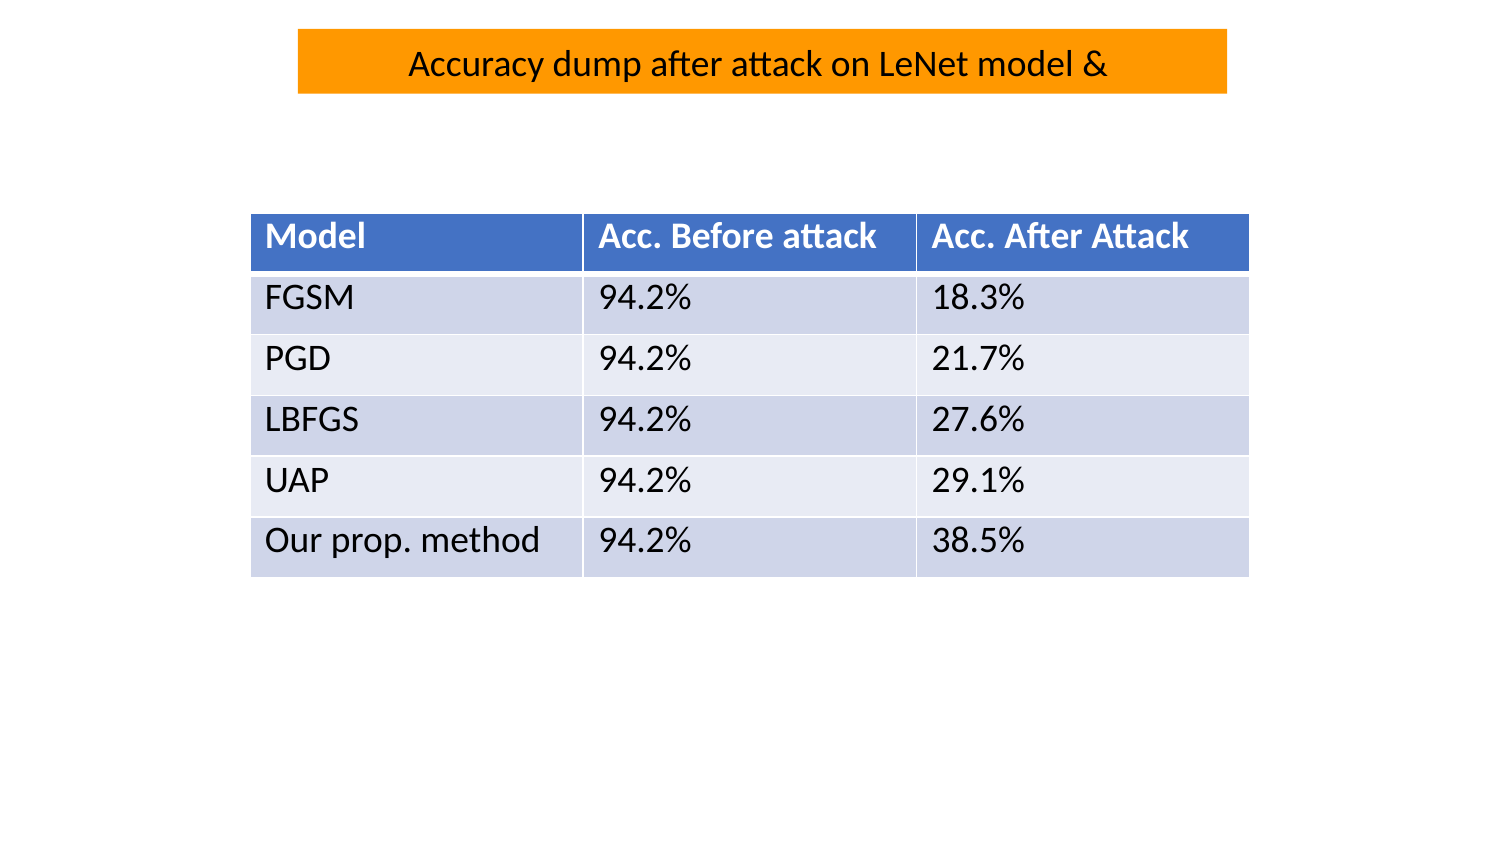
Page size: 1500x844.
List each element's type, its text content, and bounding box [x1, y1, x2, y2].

table_cell 29.1% [917, 457, 1249, 516]
table_cell UAP [251, 457, 582, 516]
table_cell 94.2% [584, 518, 916, 577]
table_cell 18.3% [917, 277, 1249, 334]
table_cell 94.2% [584, 277, 916, 334]
table_cell 27.6% [917, 396, 1249, 455]
table_cell LBFGS [251, 396, 582, 455]
table_cell 94.2% [584, 335, 916, 395]
table_header Model [251, 214, 582, 271]
table_header Acc. Before attack [584, 214, 916, 271]
table_cell FGSM [251, 277, 582, 334]
table_header Acc. After Attack [917, 214, 1249, 271]
table_cell 21.7% [917, 335, 1249, 395]
table_cell PGD [251, 335, 582, 395]
table_cell 94.2% [584, 457, 916, 516]
text_box Accuracy dump after attack on LeNet model & [297, 28, 1228, 95]
table_cell 38.5% [917, 518, 1249, 577]
table_cell 94.2% [584, 396, 916, 455]
table_cell Our prop. method [251, 518, 582, 577]
